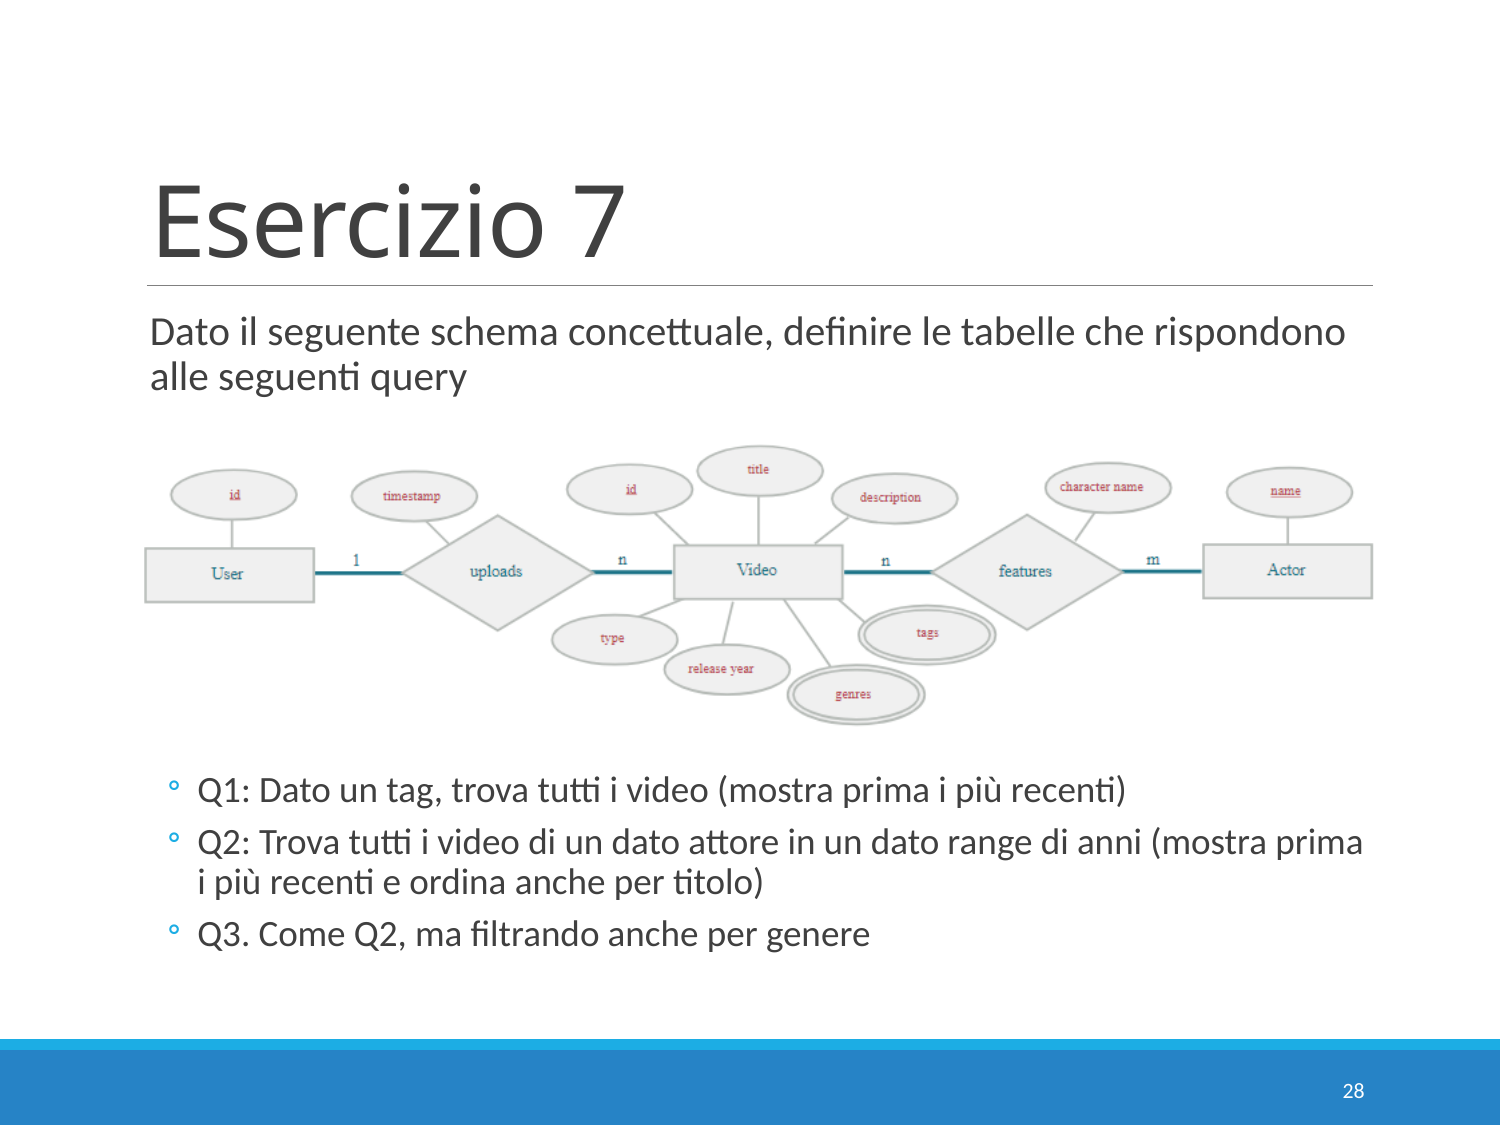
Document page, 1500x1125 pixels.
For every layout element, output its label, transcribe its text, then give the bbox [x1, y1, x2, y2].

list Dato il seguente schema concettuale, definire le tabelle che rispondono alle seguenti query Q1: Dato un tag, trova tutti i video (mostra prima i più recenti) Q2: Trova tutti i video di un dato attore in un dato range di anni (mostra prima i più recenti e ordina anche per titolo) Q3. Come Q2, ma filtrando anche per genere [135, 742, 1373, 963]
slide_number 28 [1218, 1059, 1380, 1120]
title Esercizio 7 [135, 47, 1373, 285]
picture [134, 438, 1380, 737]
list Dato il seguente schema concettuale, definire le tabelle che rispondono alle seguenti query Q1: Dato un tag, trova tutti i video (mostra prima i più recenti) Q2: Trova tutti i video di un dato attore in un dato range di anni (mostra prima i più recenti e ordina anche per titolo) Q3. Come Q2, ma filtrando anche per genere [135, 302, 1373, 437]
